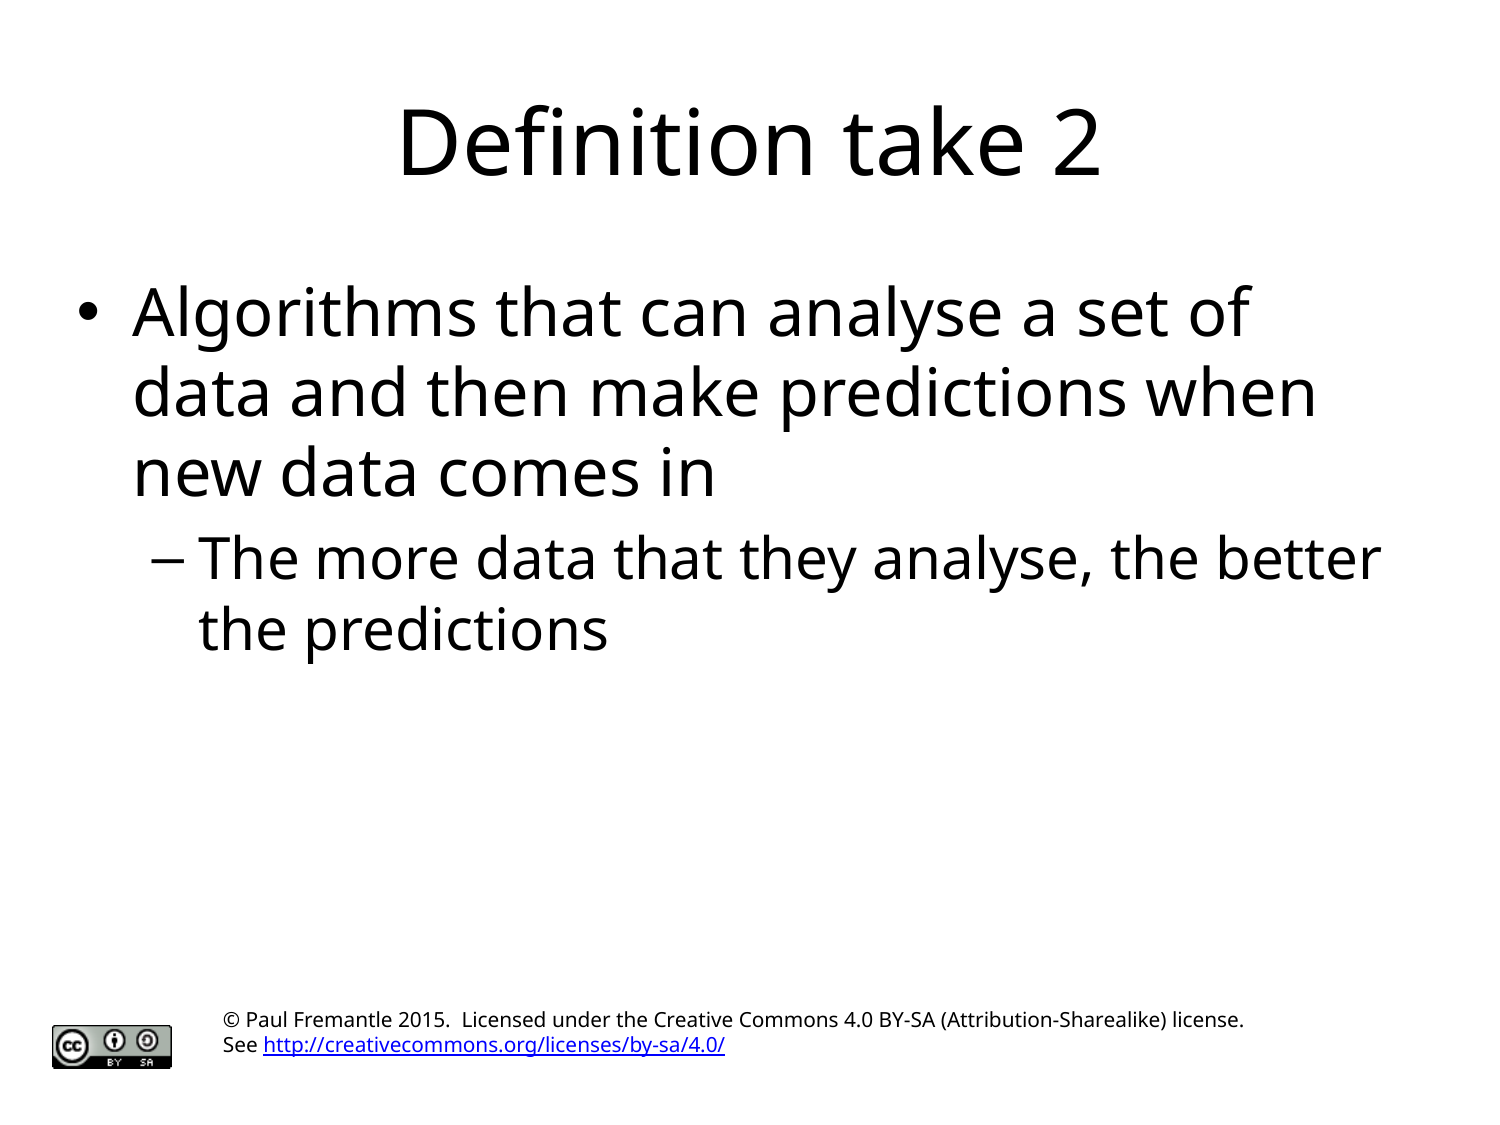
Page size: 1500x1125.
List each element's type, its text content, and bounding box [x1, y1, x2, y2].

title Definition take 2 [75, 45, 1425, 233]
list Algorithms that can analyse a set of data and then make predictions when new data comes in The more data that they analyse, the better the predictions [61, 262, 1412, 1005]
picture [52, 1025, 172, 1069]
